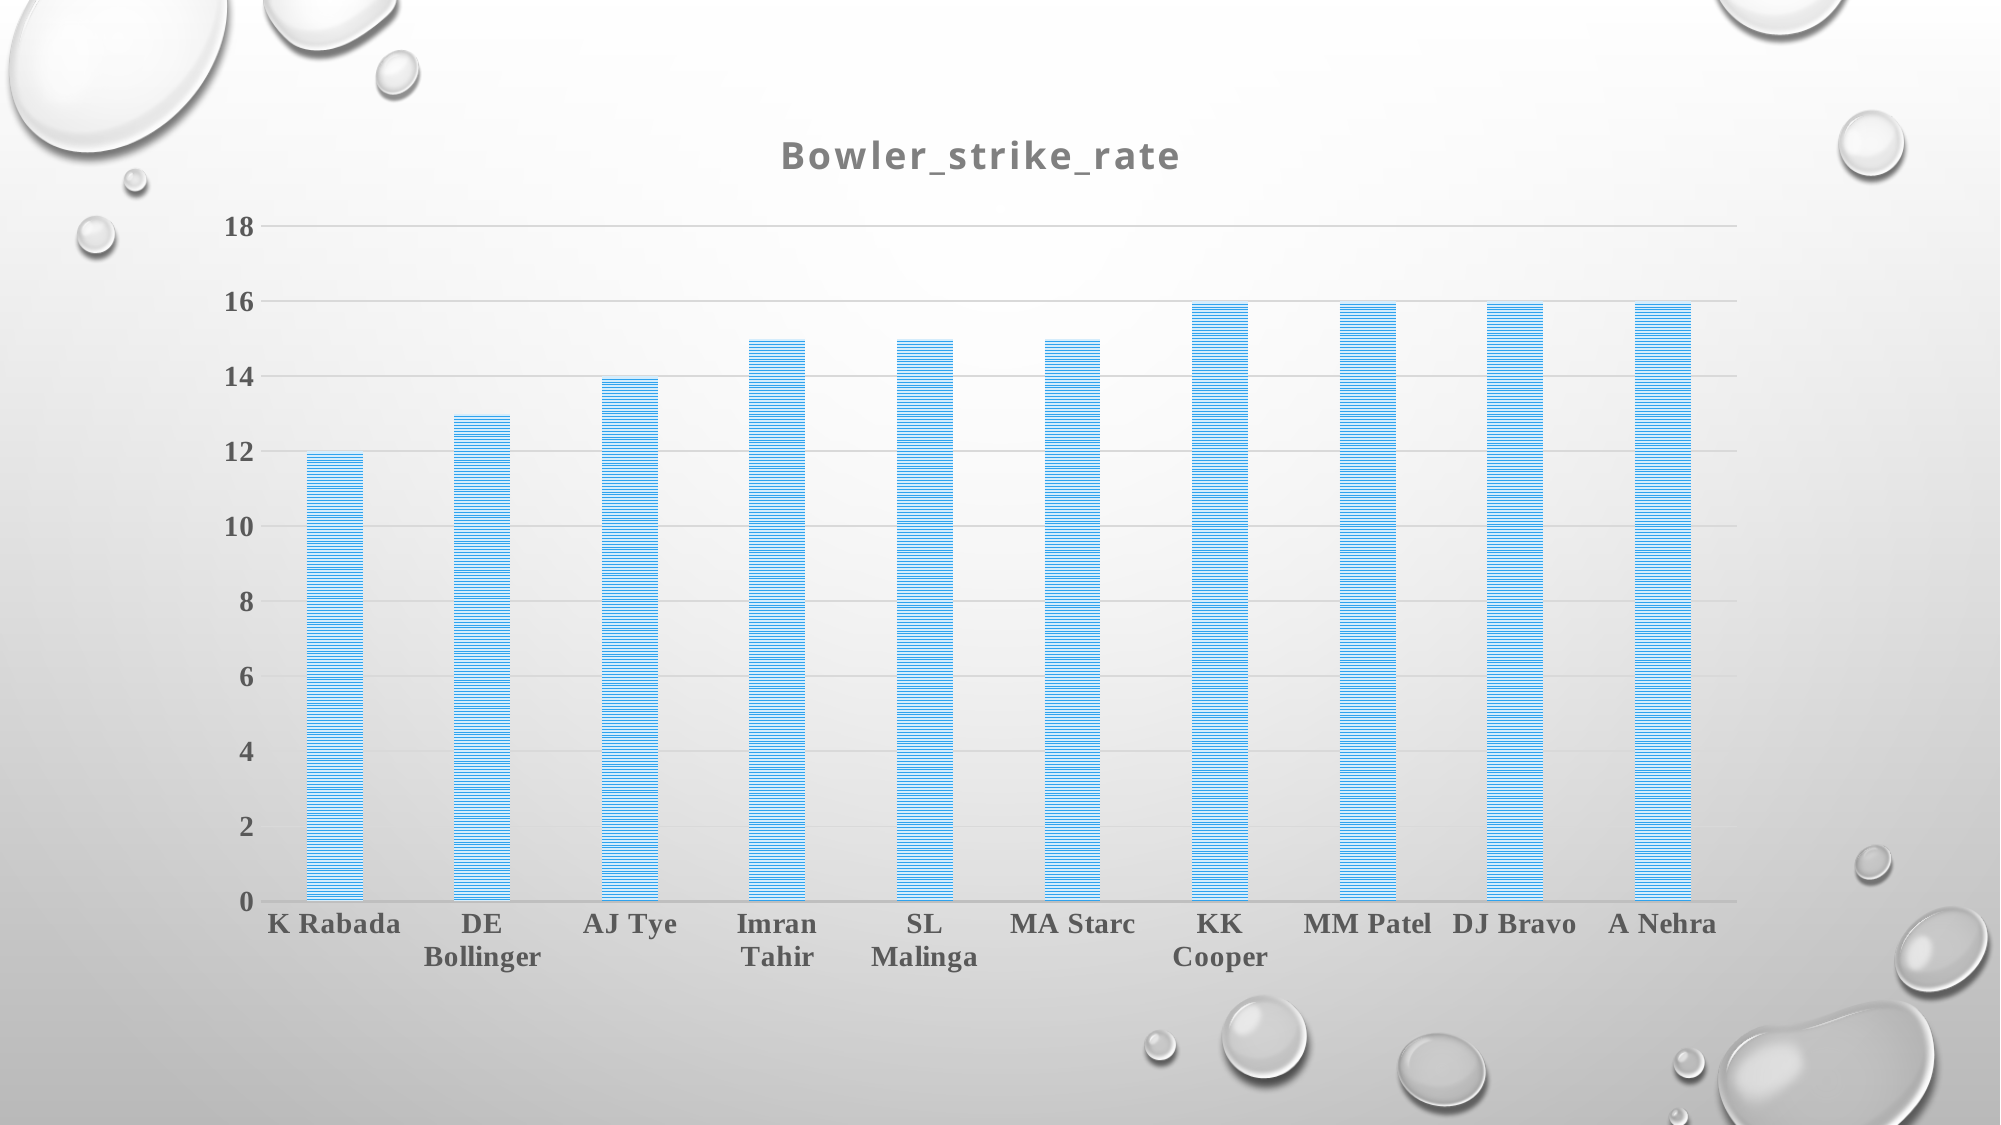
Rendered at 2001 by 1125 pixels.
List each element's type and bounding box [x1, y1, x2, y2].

chart [191, 91, 1769, 992]
picture [0, 0, 2000, 1125]
